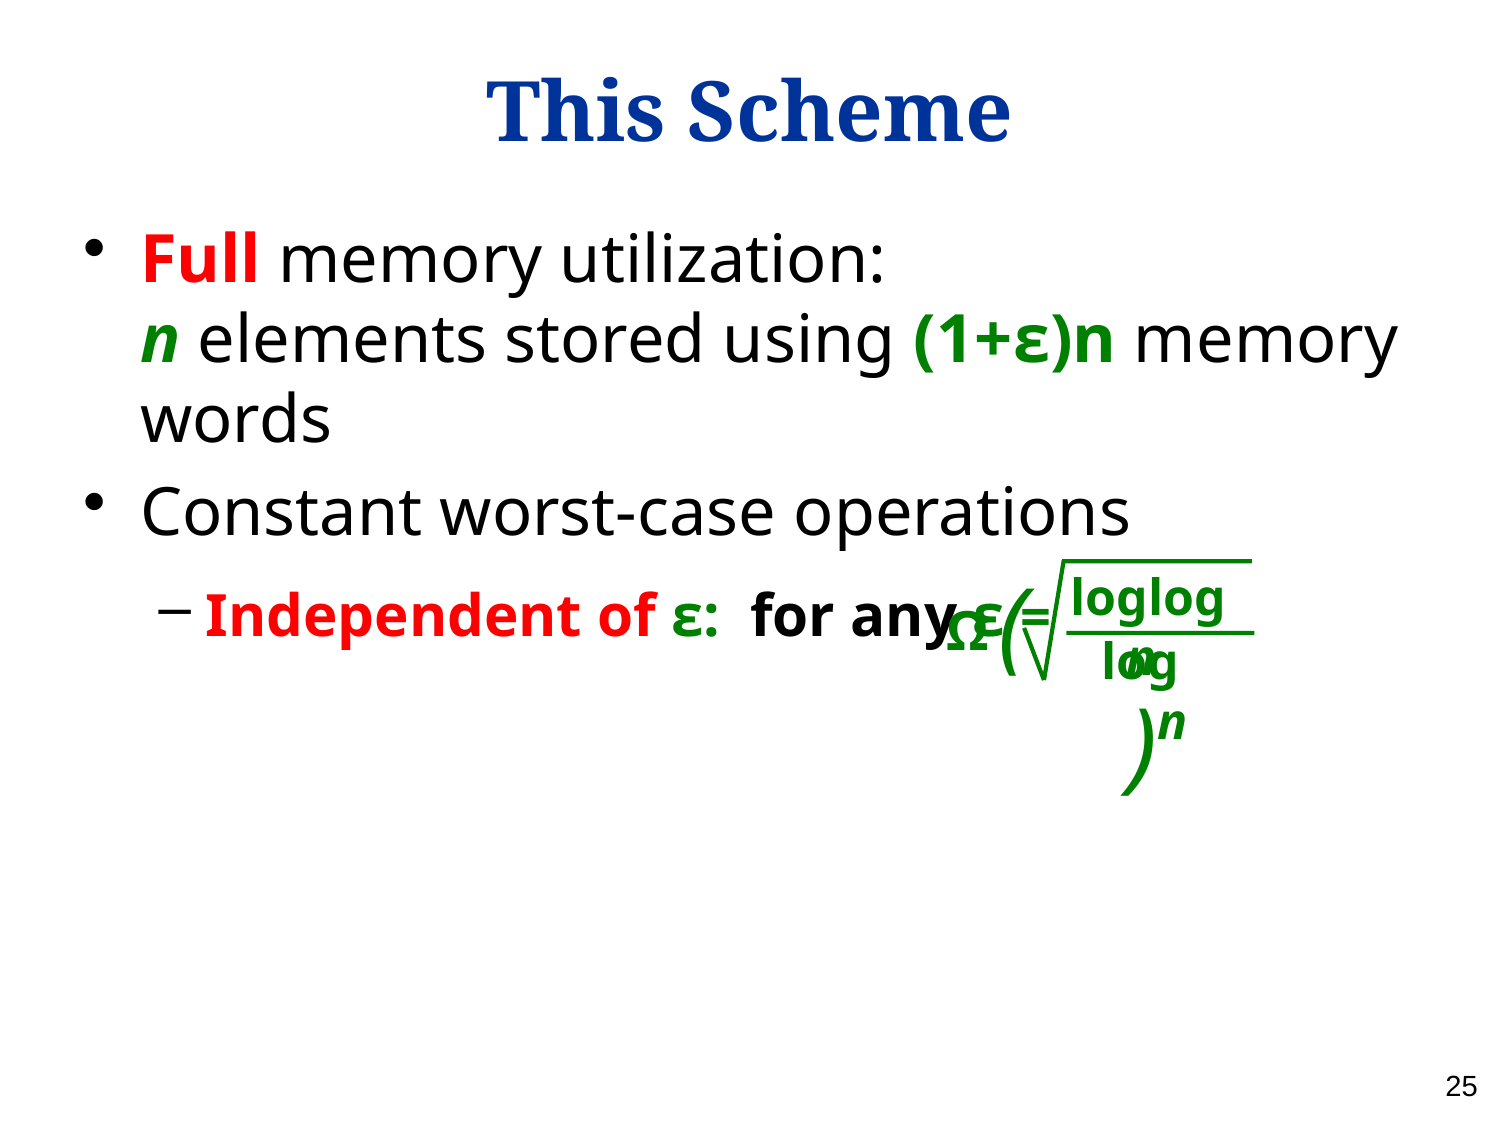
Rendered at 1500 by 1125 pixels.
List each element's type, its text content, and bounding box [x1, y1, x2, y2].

list Full memory utilization: n elements stored using (1+ε)n memory words Constant worst-case operations Independent of ε: for any ε = [68, 208, 1430, 832]
slide_number 25 [1142, 1059, 1494, 1103]
title This Scheme [0, 45, 1500, 172]
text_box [931, 552, 1321, 689]
